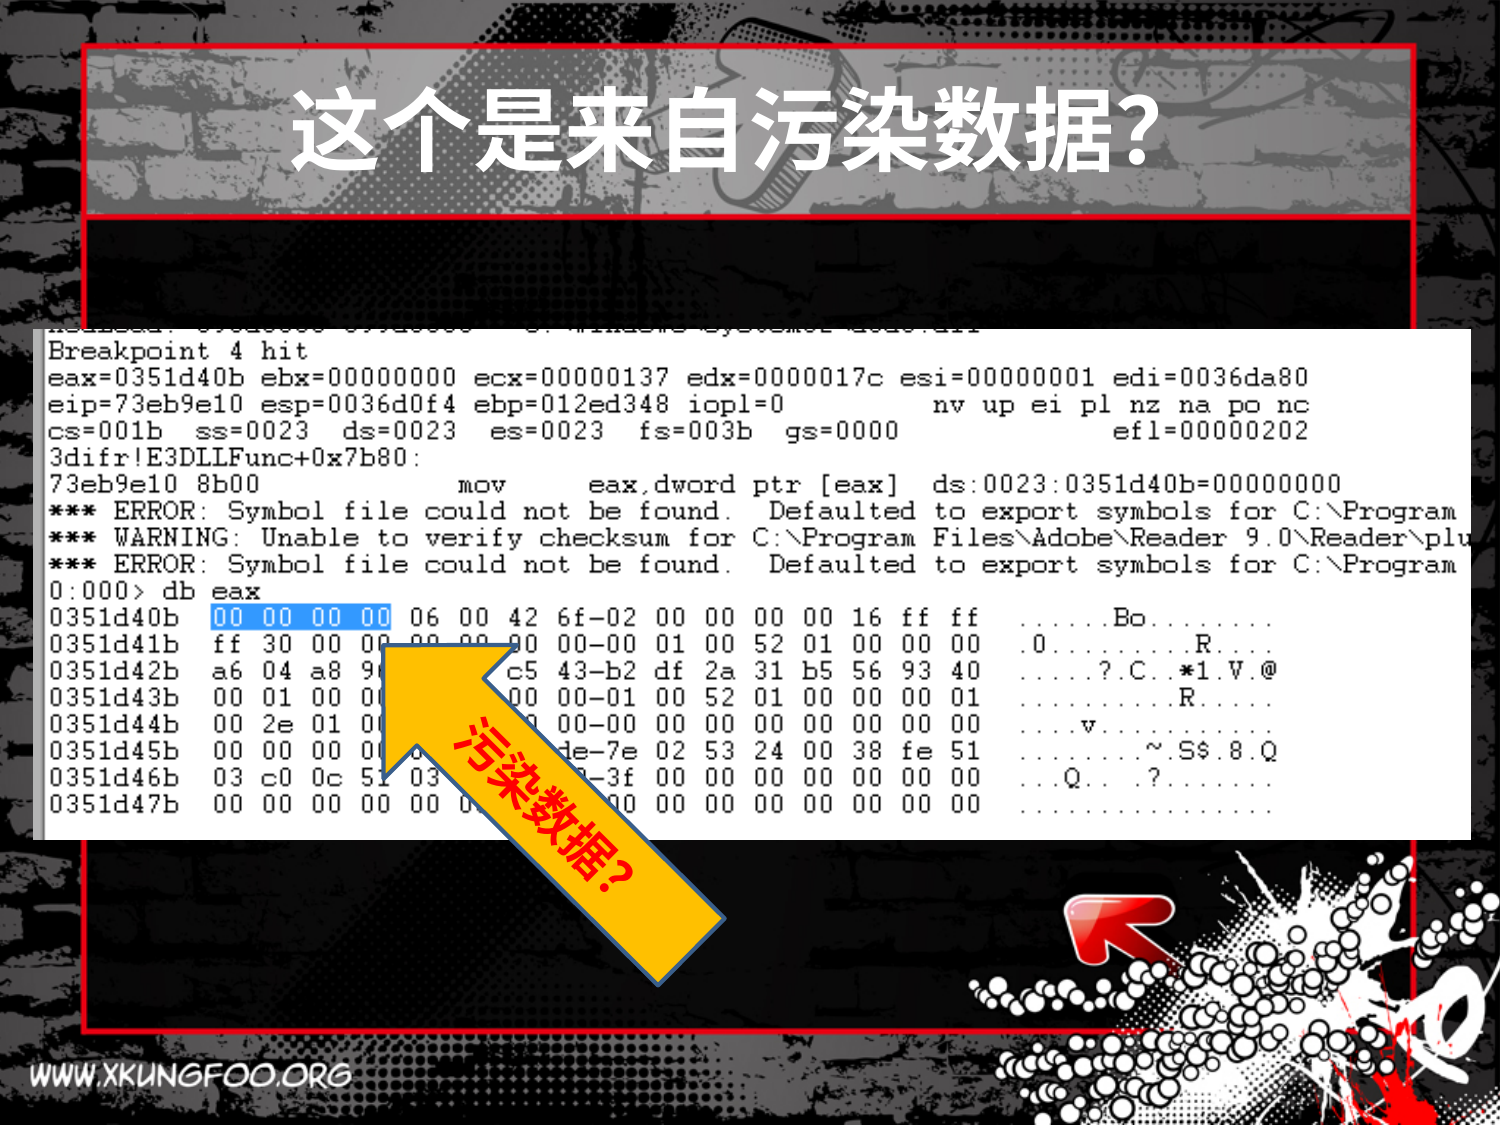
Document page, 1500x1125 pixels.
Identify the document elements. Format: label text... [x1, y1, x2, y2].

text_box 污染数据？ [517, 849, 727, 988]
picture [0, 0, 1500, 1125]
list [0, 255, 1425, 1012]
title 这个是来自污染数据？ [91, 45, 1405, 211]
